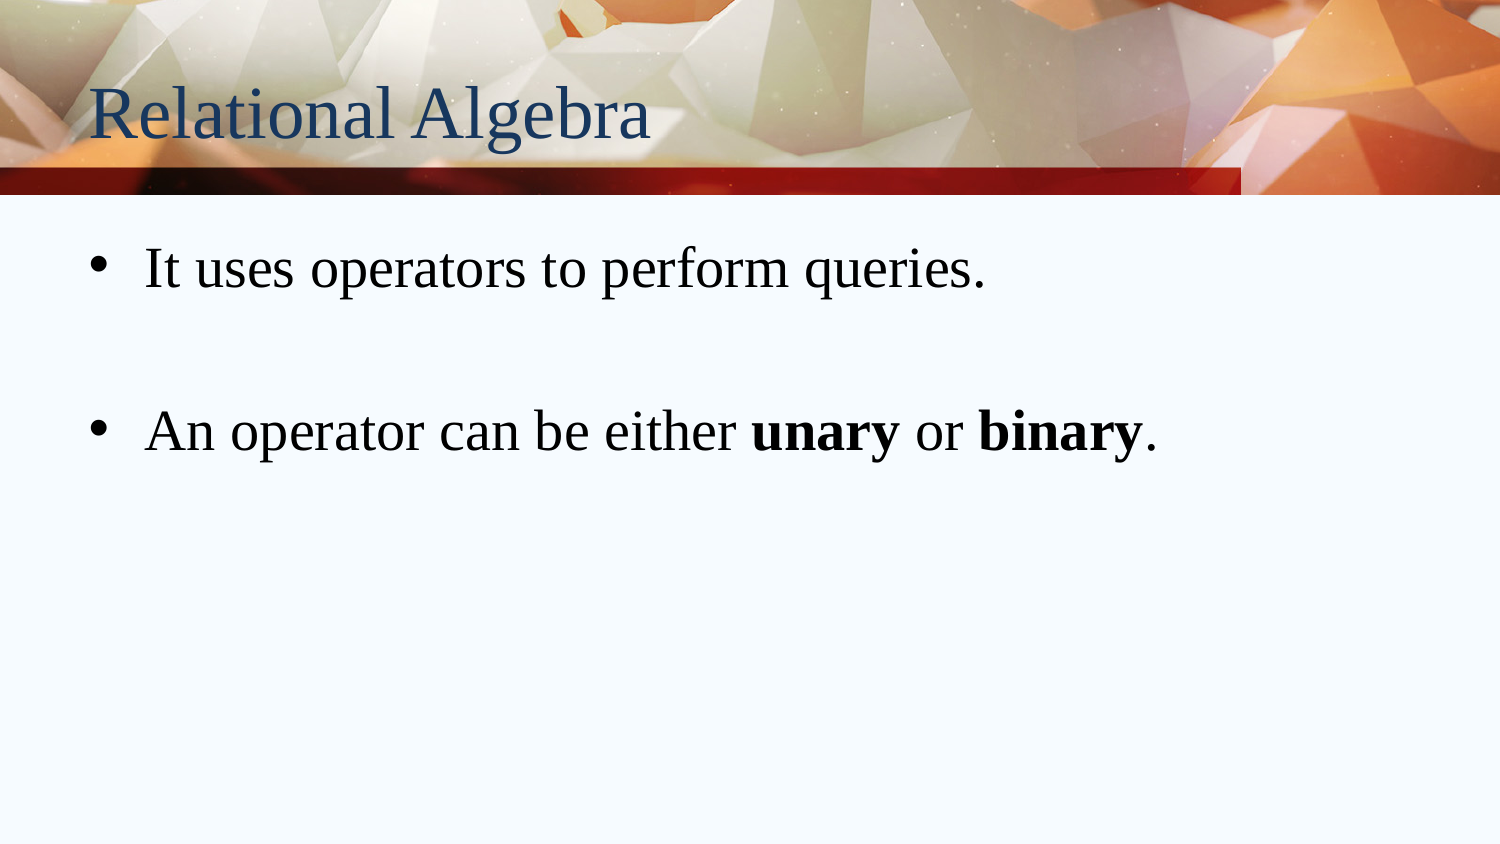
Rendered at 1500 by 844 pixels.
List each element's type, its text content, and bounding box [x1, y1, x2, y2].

title Relational Algebra [73, 46, 1427, 172]
list It uses operators to perform queries. An operator can be either unary or binary. [73, 221, 1427, 798]
picture [0, 0, 1500, 844]
